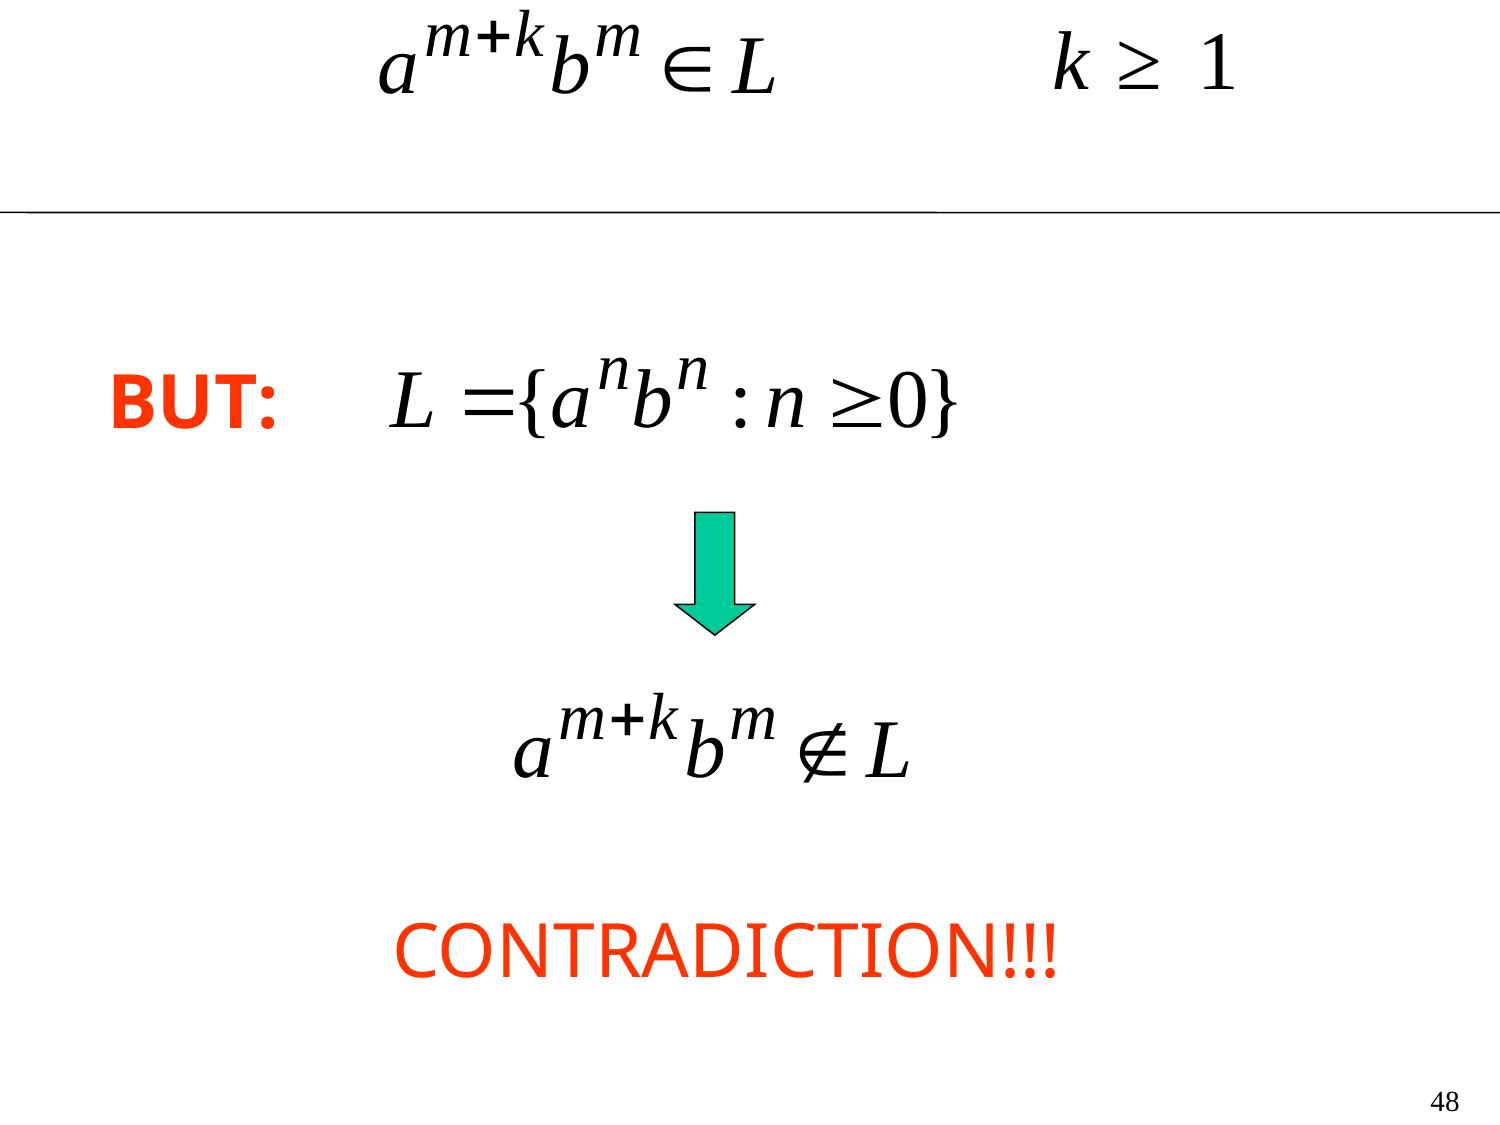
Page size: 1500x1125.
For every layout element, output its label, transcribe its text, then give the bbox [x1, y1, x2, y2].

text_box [374, 0, 782, 101]
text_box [385, 332, 961, 451]
slide_number 48 [1162, 1074, 1476, 1125]
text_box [1049, 24, 1234, 115]
text_box CONTRADICTION!!! [377, 895, 1077, 1000]
text_box [675, 512, 755, 636]
text_box BUT: [92, 346, 295, 451]
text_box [509, 683, 916, 790]
